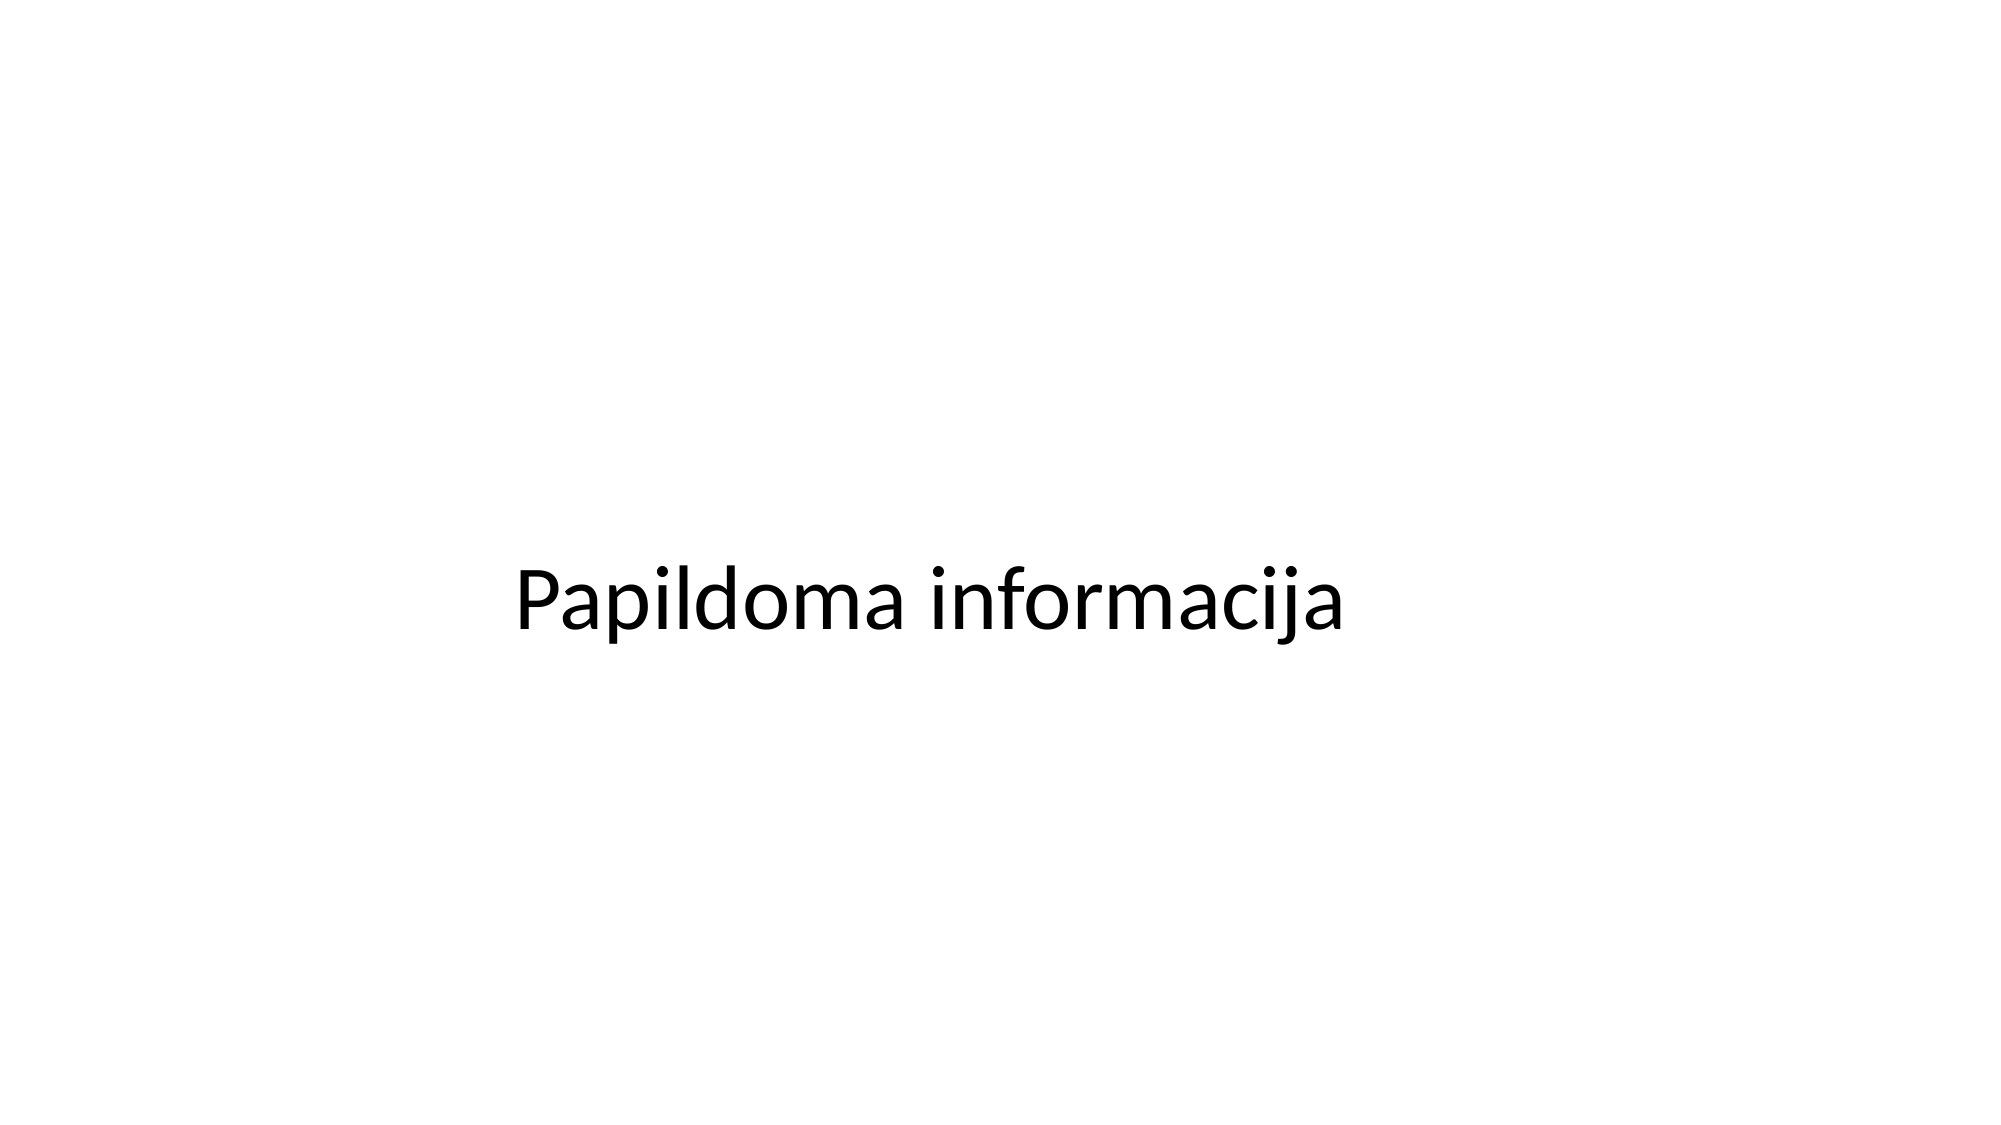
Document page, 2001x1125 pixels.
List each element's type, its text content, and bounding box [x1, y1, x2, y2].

text_box Papildoma informacija [499, 530, 1501, 655]
